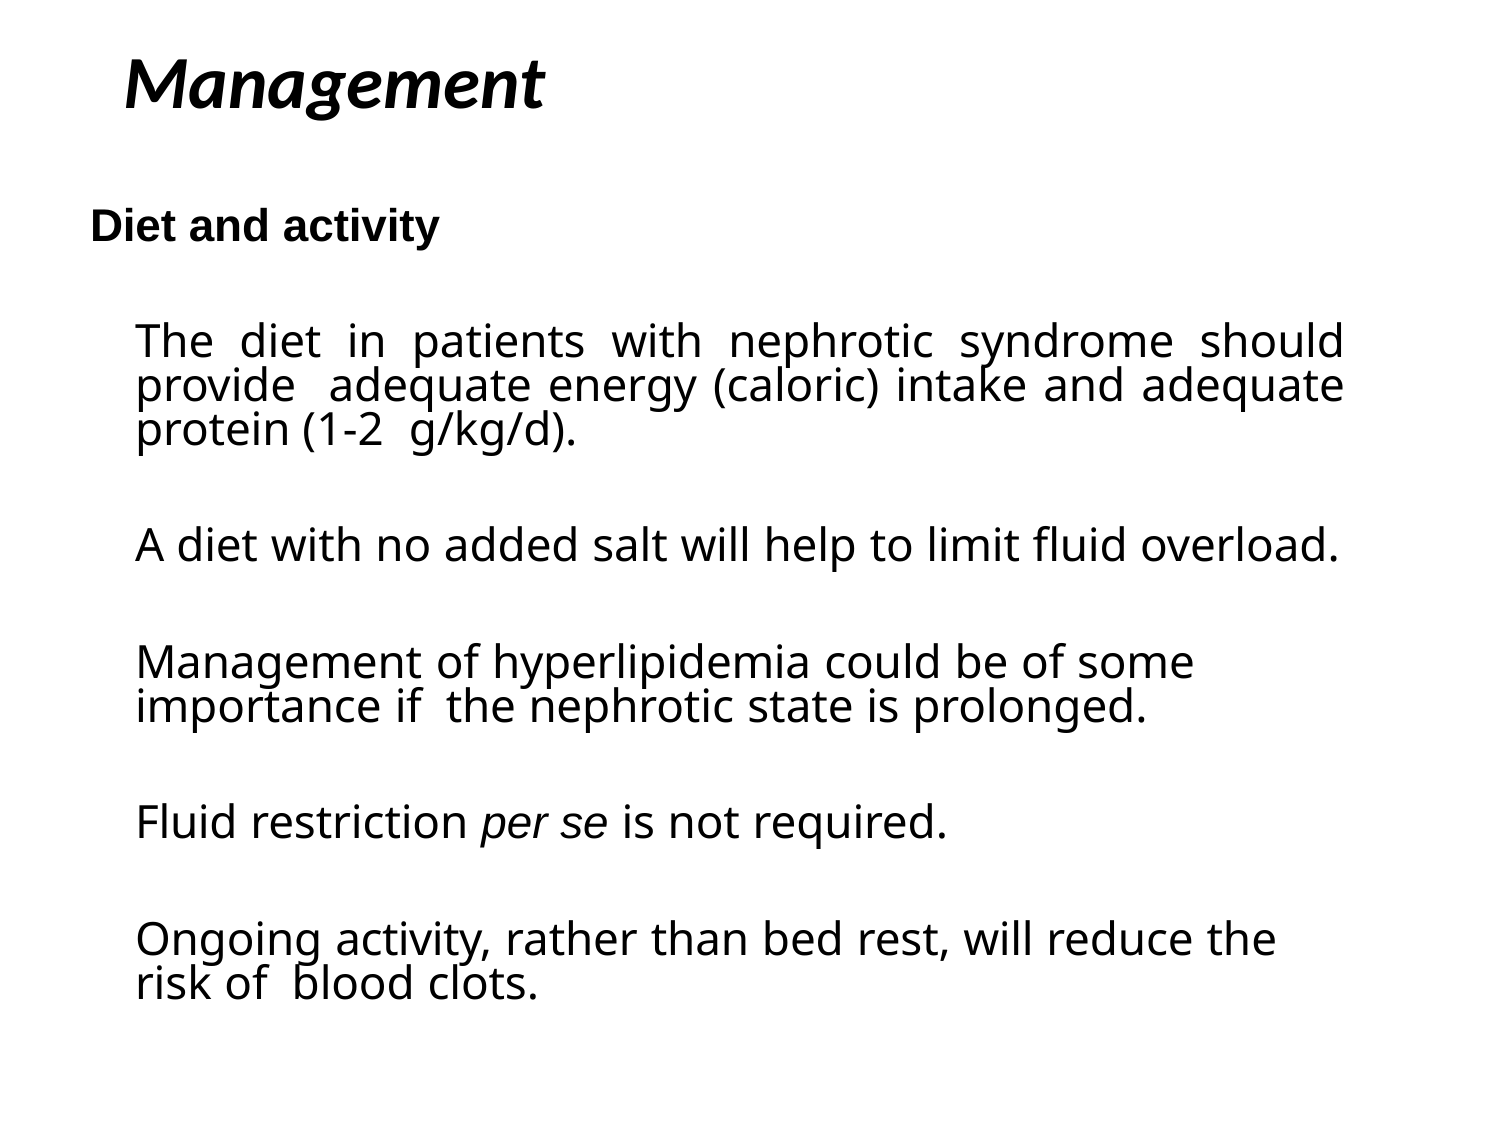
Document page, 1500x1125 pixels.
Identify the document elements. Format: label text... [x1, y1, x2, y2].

title Management [121, 31, 963, 193]
text_box Diet and activity The diet in patients with nephrotic syndrome should provide adequate energy (caloric) intake and adequate protein (1-2 g/kg/d). A diet with no added salt will help to limit fluid overload. Management of hyperlipidemia could be of some importance if the nephrotic state is prolonged. Fluid restriction per se is not required. Ongoing activity, rather than bed rest, will reduce the risk of blood clots. [87, 193, 1403, 1009]
